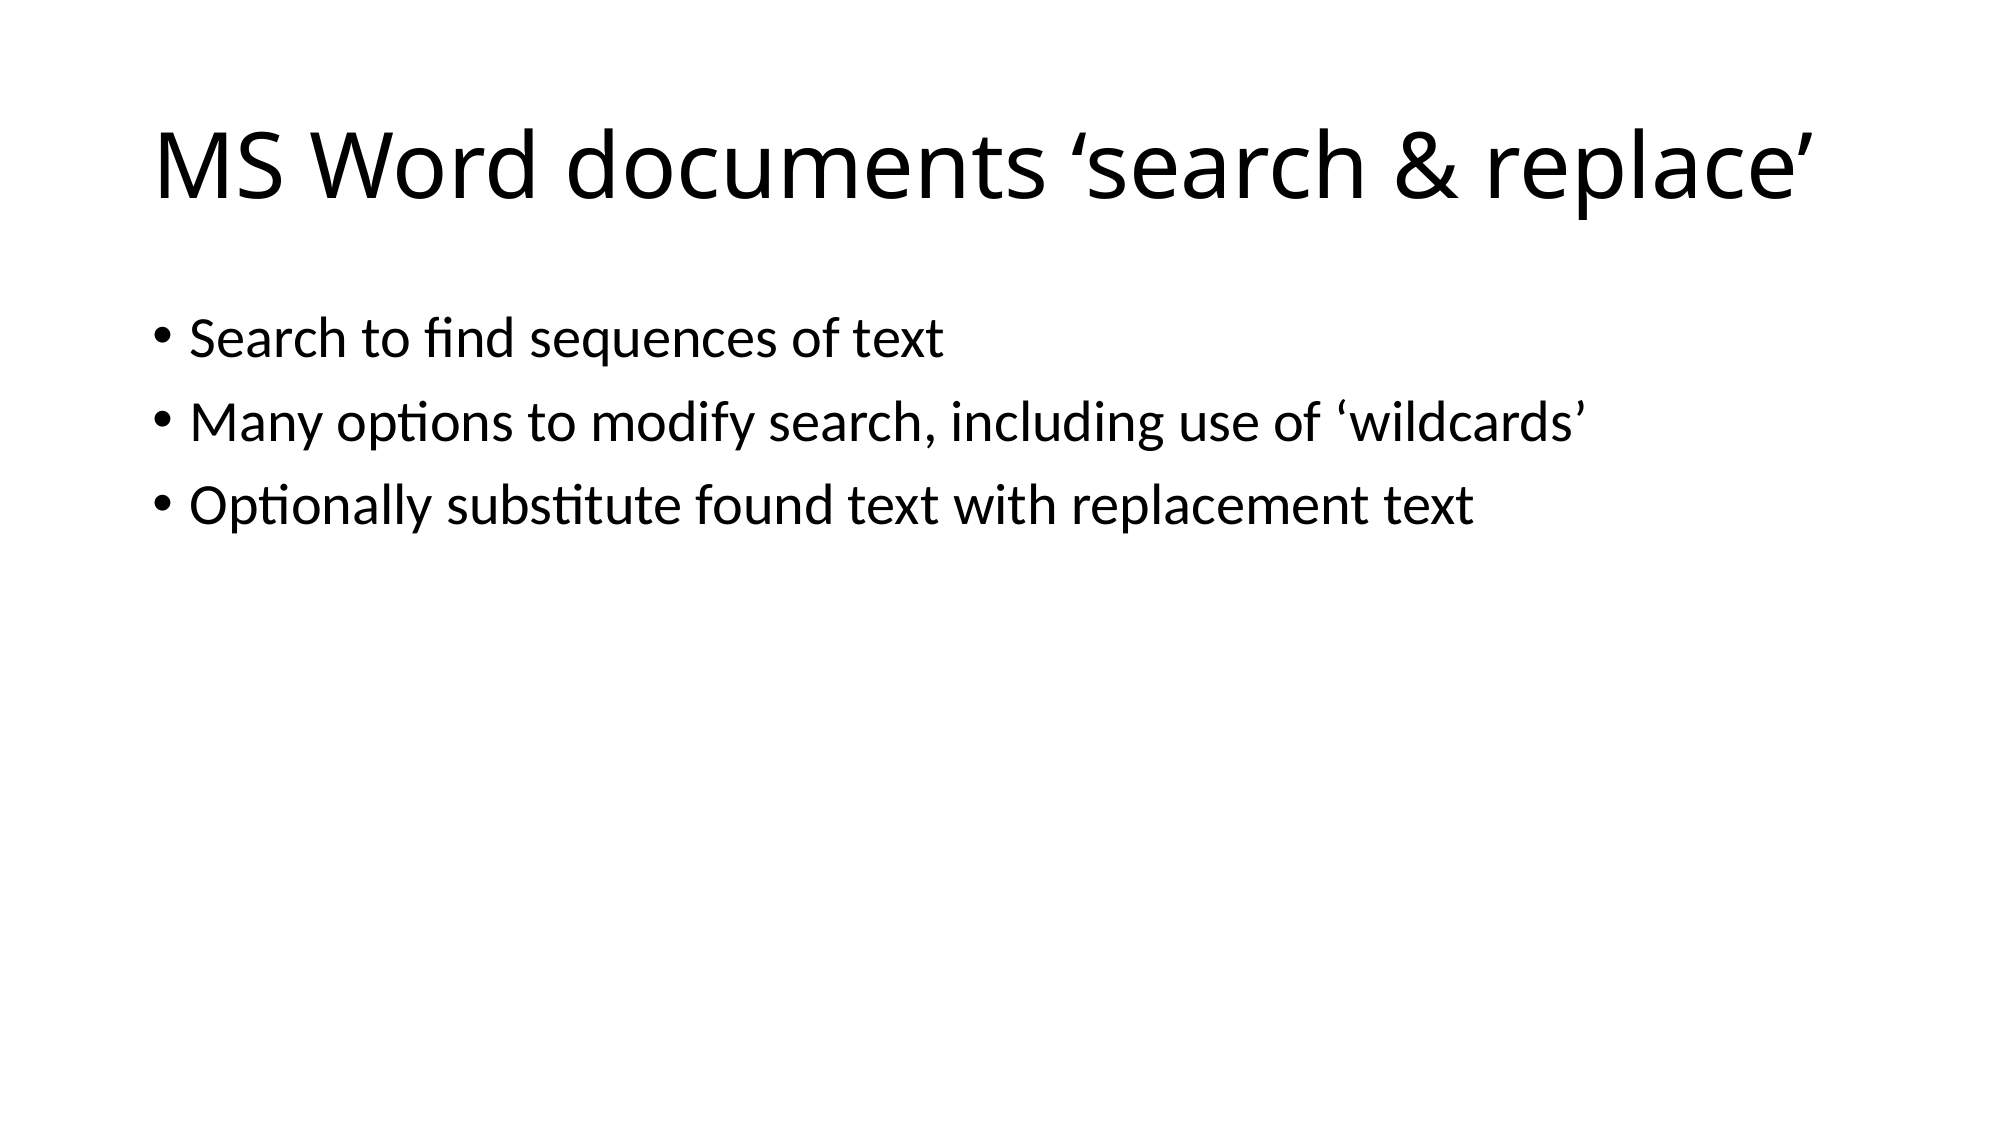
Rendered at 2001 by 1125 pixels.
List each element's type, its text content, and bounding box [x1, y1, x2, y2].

title MS Word documents ‘search & replace’ [137, 59, 1863, 278]
list Search to find sequences of text Many options to modify search, including use of ‘wildcards’ Optionally substitute found text with replacement text [137, 299, 1863, 1014]
